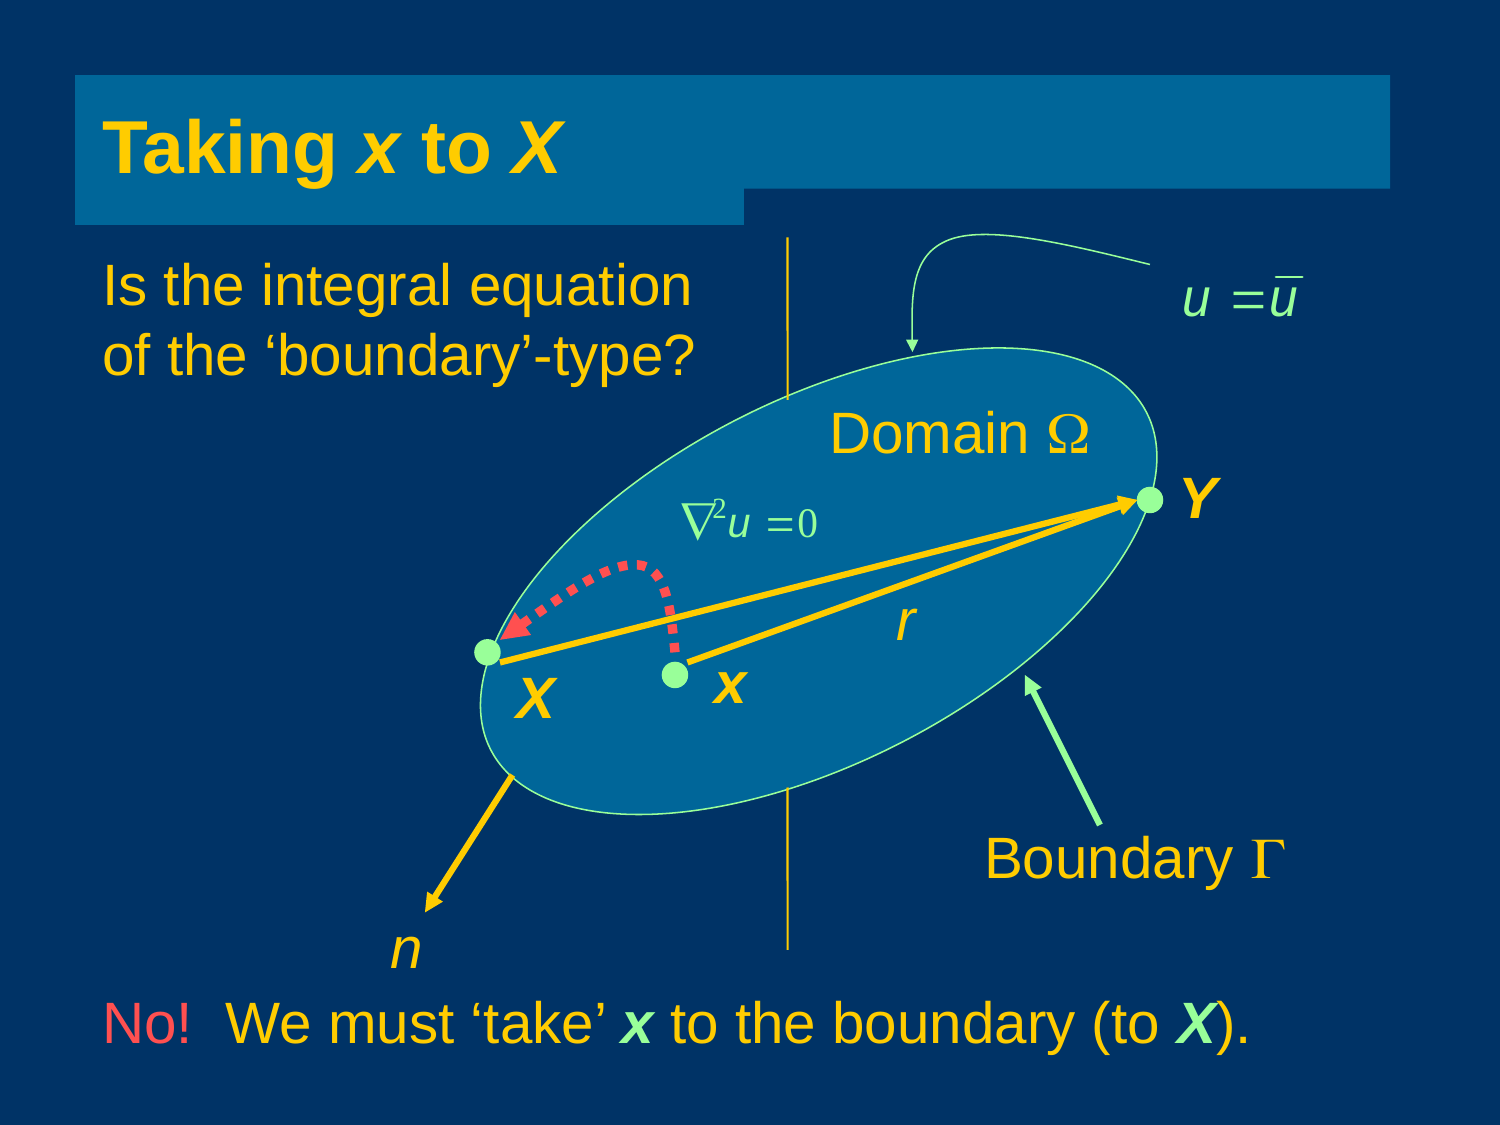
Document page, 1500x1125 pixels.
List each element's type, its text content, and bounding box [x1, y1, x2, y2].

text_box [674, 487, 824, 548]
text_box No! We must ‘take’ x to the boundary (to X). [87, 977, 1400, 1063]
text_box Domain  [812, 395, 1125, 473]
text_box [426, 774, 513, 902]
text_box Is the integral equation of the ‘boundary’-type? [87, 239, 1400, 395]
text_box [1137, 487, 1162, 513]
text_box [495, 395, 1157, 652]
text_box Boundary  [949, 812, 1338, 898]
text_box Taking x to X [87, 87, 1375, 200]
text_box [672, 497, 1138, 619]
text_box x [699, 637, 763, 723]
text_box [951, 234, 1035, 239]
text_box [662, 662, 688, 688]
text_box X [499, 652, 588, 738]
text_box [1174, 262, 1313, 329]
text_box Y [1162, 452, 1250, 538]
text_box r [874, 575, 938, 660]
text_box [480, 502, 1146, 815]
text_box [1024, 675, 1094, 812]
text_box [500, 564, 676, 653]
text_box [474, 639, 500, 665]
text_box n [374, 902, 438, 977]
